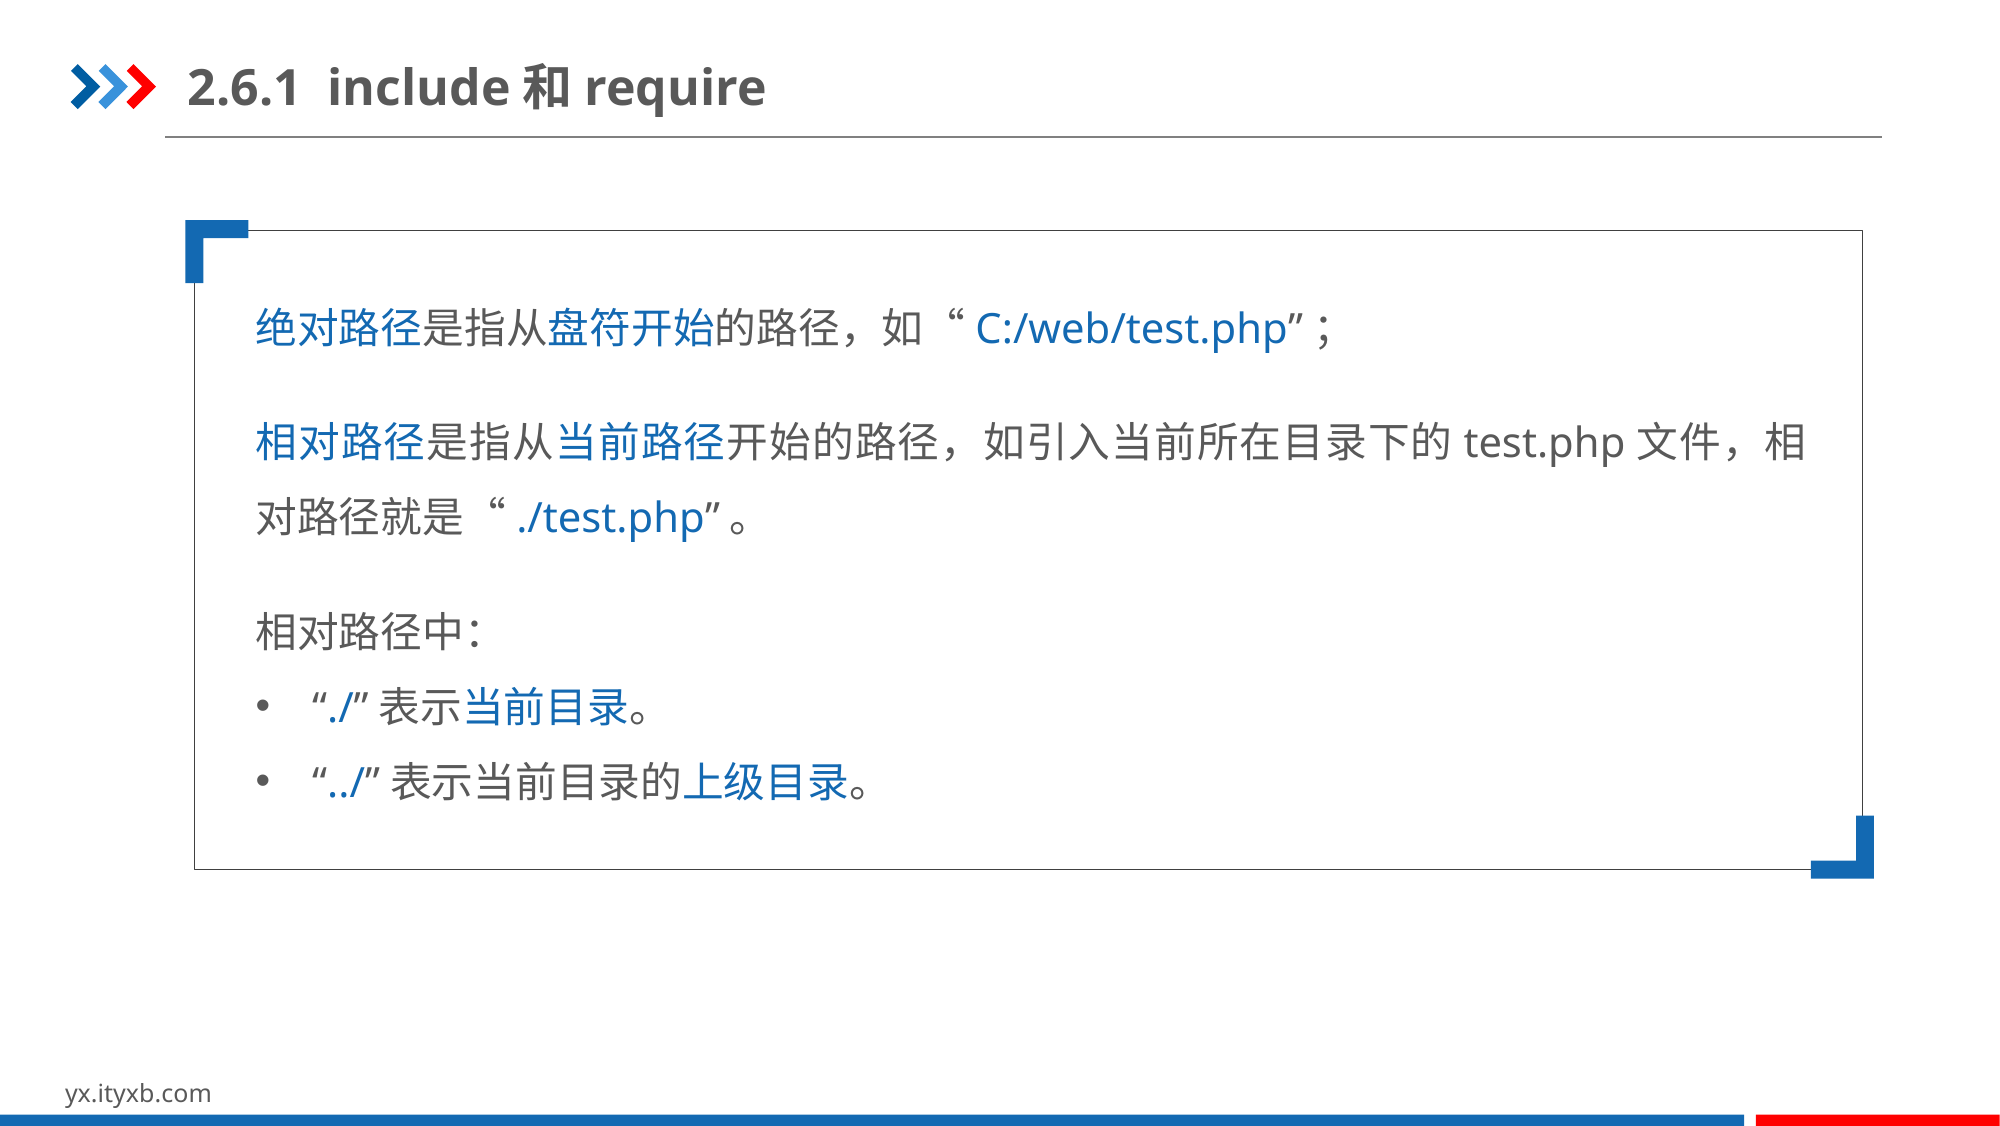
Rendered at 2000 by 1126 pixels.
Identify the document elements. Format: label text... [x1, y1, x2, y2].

text_box [1809, 814, 1876, 881]
text_box 绝对路径是指从盘符开始的路径，如“C:/web/test.php”； 相对路径是指从当前路径开始的路径，如引入当前所在目录下的test.php文件，相对路径就是“./test.php”。 相对路径中： “./”表示当前目录。 “../”表示当前目录的上级目录。 [255, 276, 1807, 806]
text_box [192, 228, 1864, 872]
text_box 2.6.1 include和require [187, 43, 827, 127]
text_box [183, 218, 250, 285]
